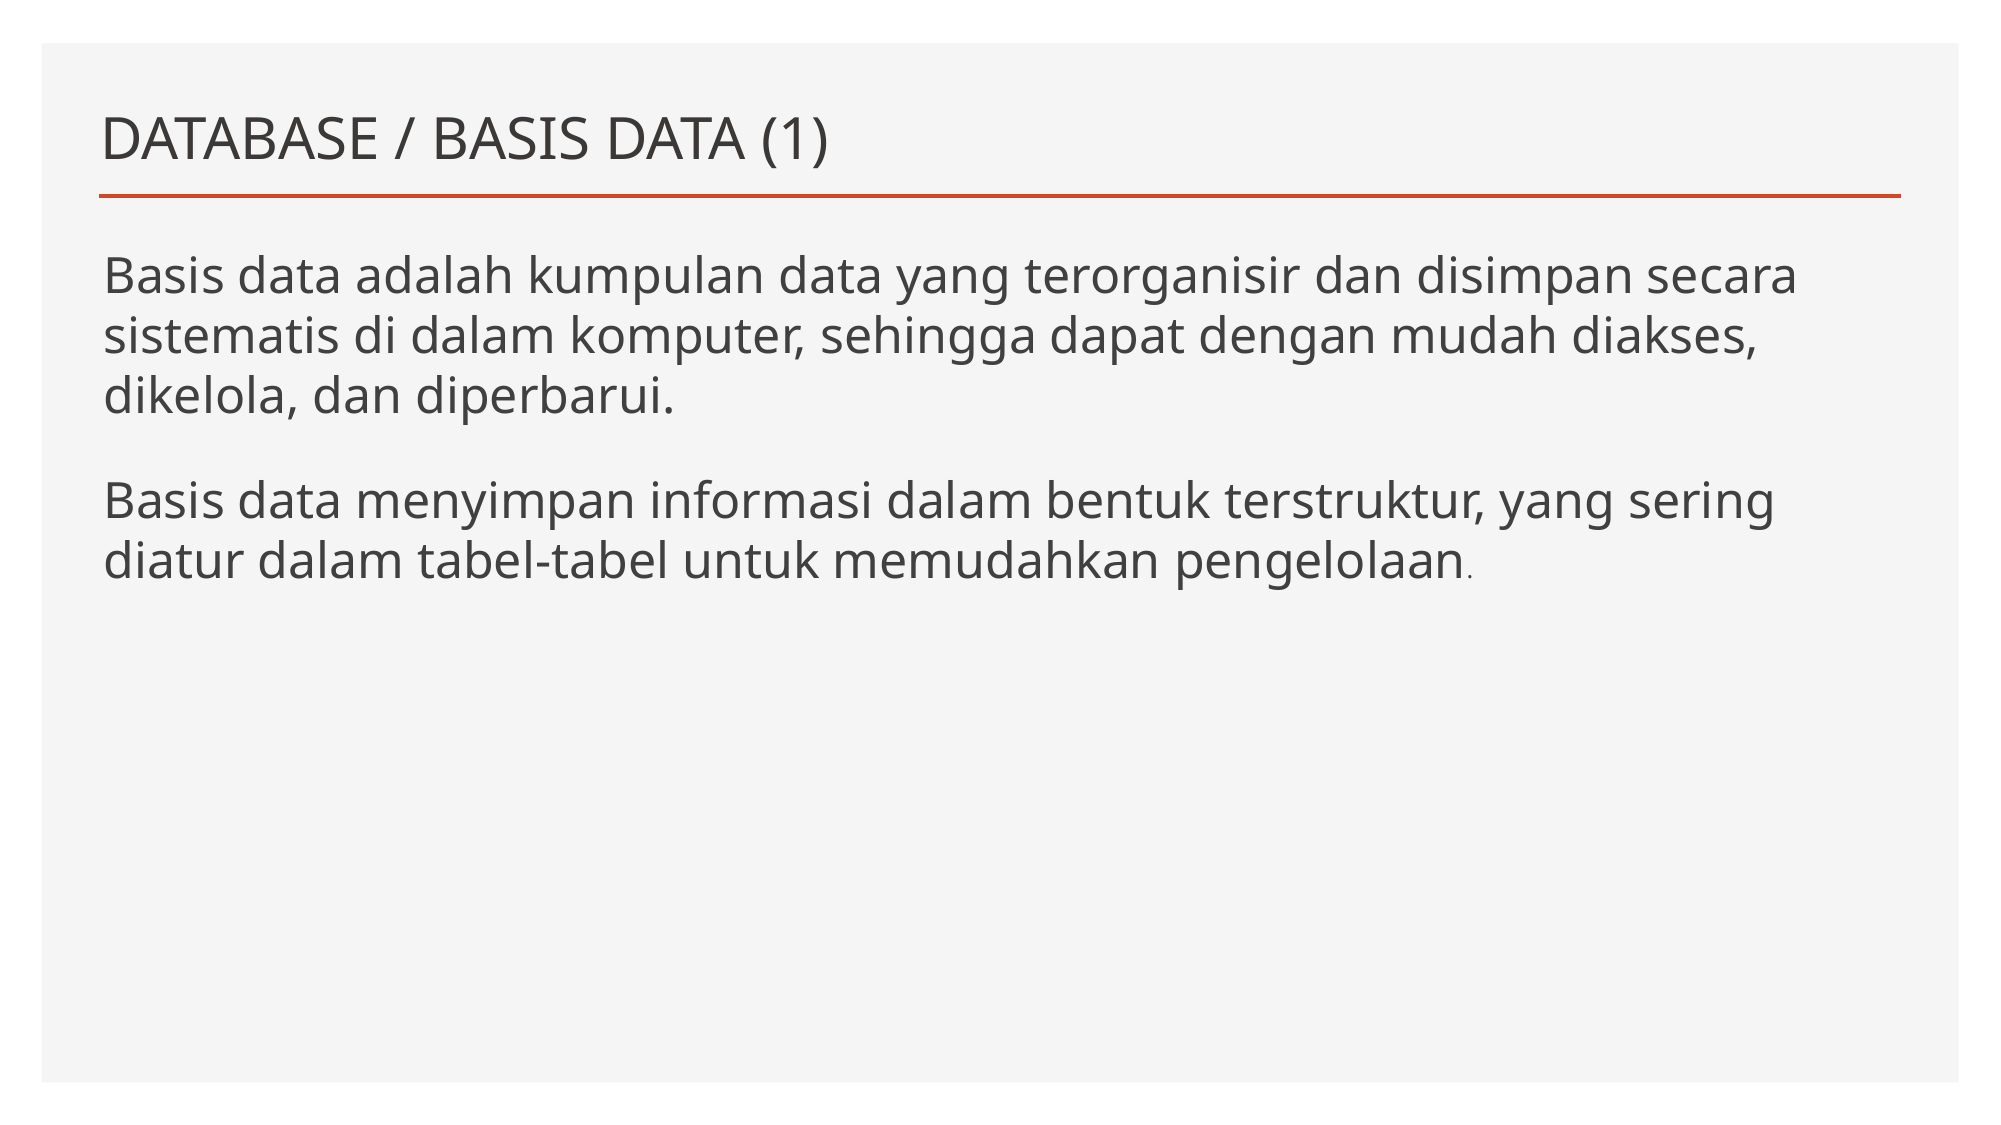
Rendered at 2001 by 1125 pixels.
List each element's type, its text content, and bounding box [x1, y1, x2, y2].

title DATABASE / BASIS DATA (1) [85, 73, 1214, 179]
list Basis data adalah kumpulan data yang terorganisir dan disimpan secara sistematis di dalam komputer, sehingga dapat dengan mudah diakses, dikelola, dan diperbarui. Basis data menyimpan informasi dalam bentuk terstruktur, yang sering diatur dalam tabel-tabel untuk memudahkan pengelolaan. [88, 235, 1874, 888]
